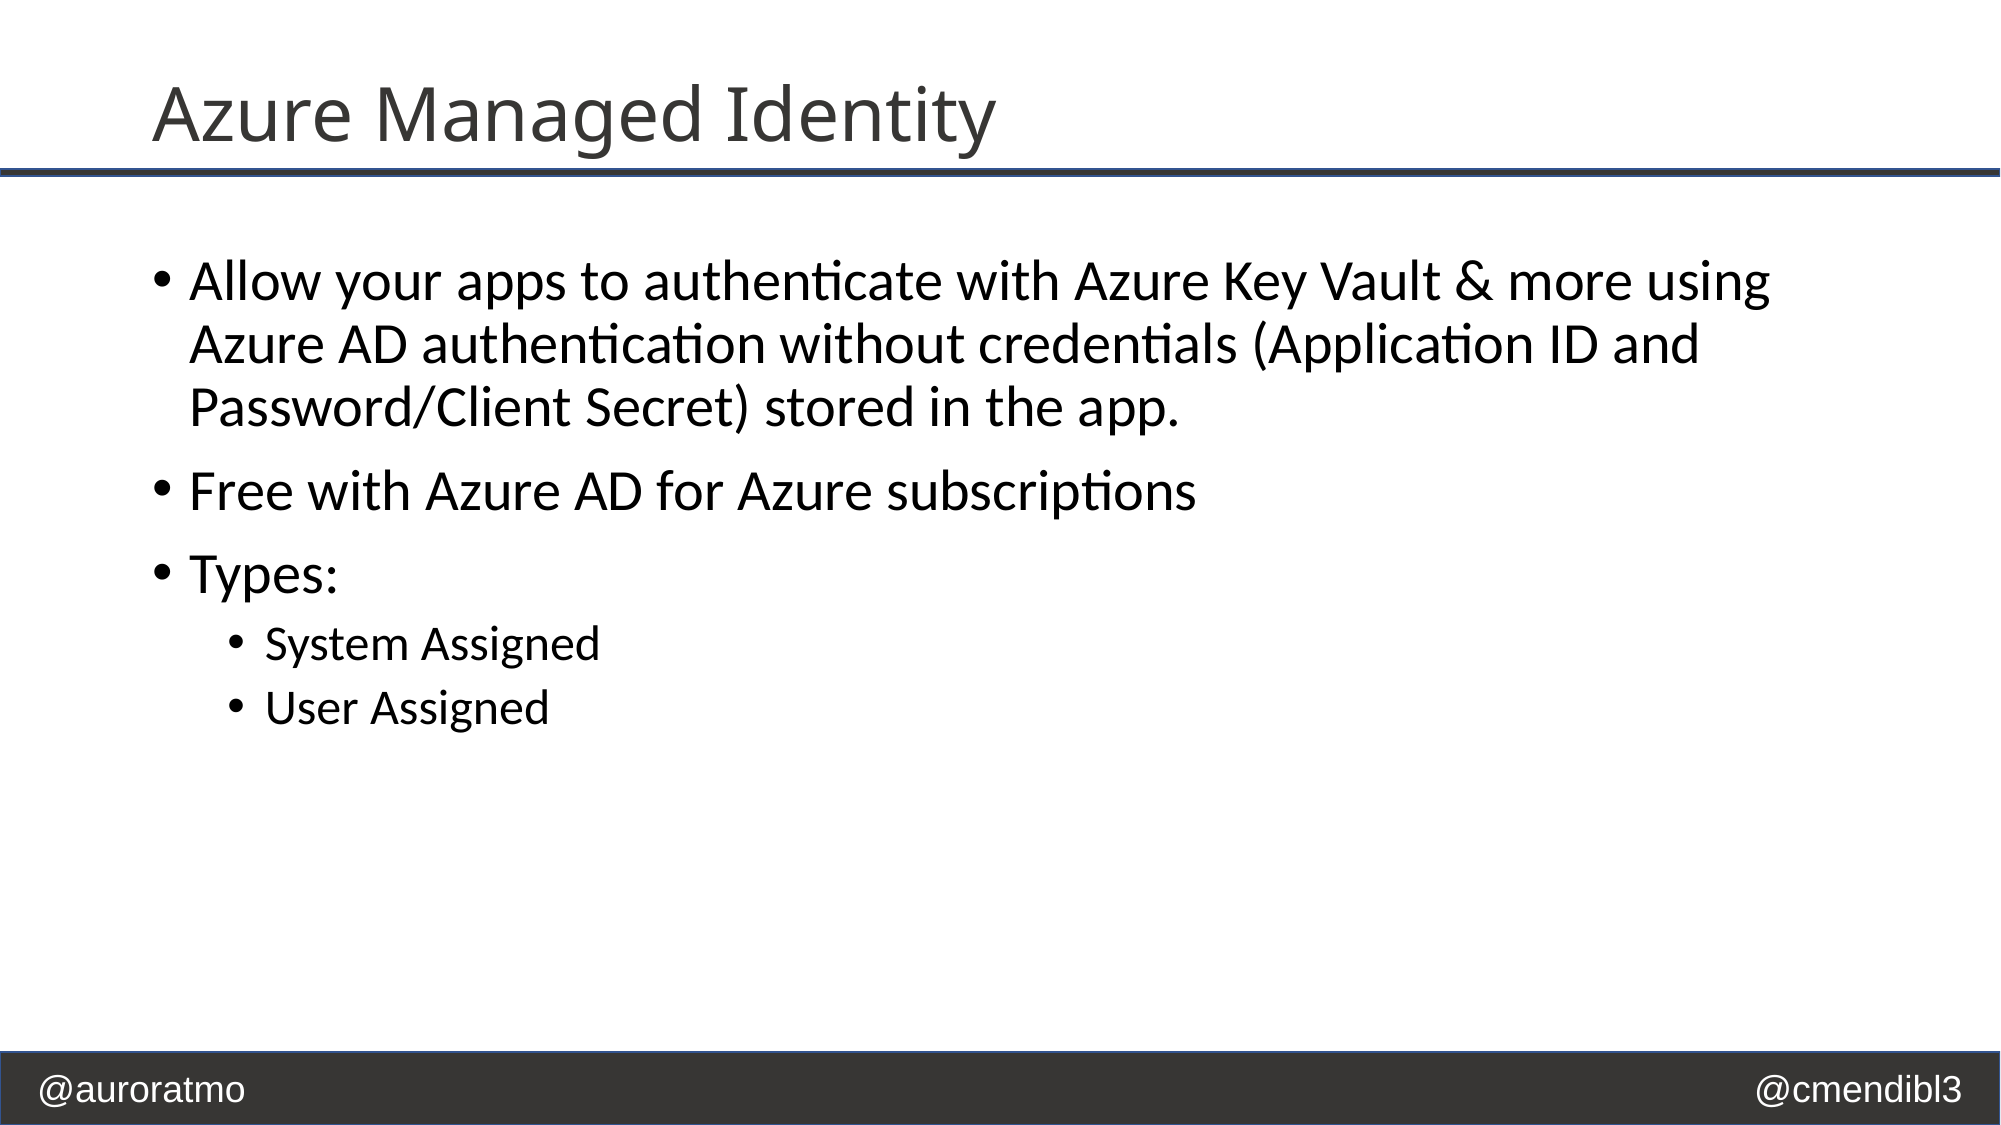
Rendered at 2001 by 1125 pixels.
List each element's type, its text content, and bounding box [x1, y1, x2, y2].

title Azure Managed Identity [137, 20, 1863, 213]
list Allow your apps to authenticate with Azure Key Vault & more using Azure AD authentication without credentials (Application ID and Password/Client Secret) stored in the app. Free with Azure AD for Azure subscriptions Types: System Assigned User Assigned [137, 242, 1863, 957]
